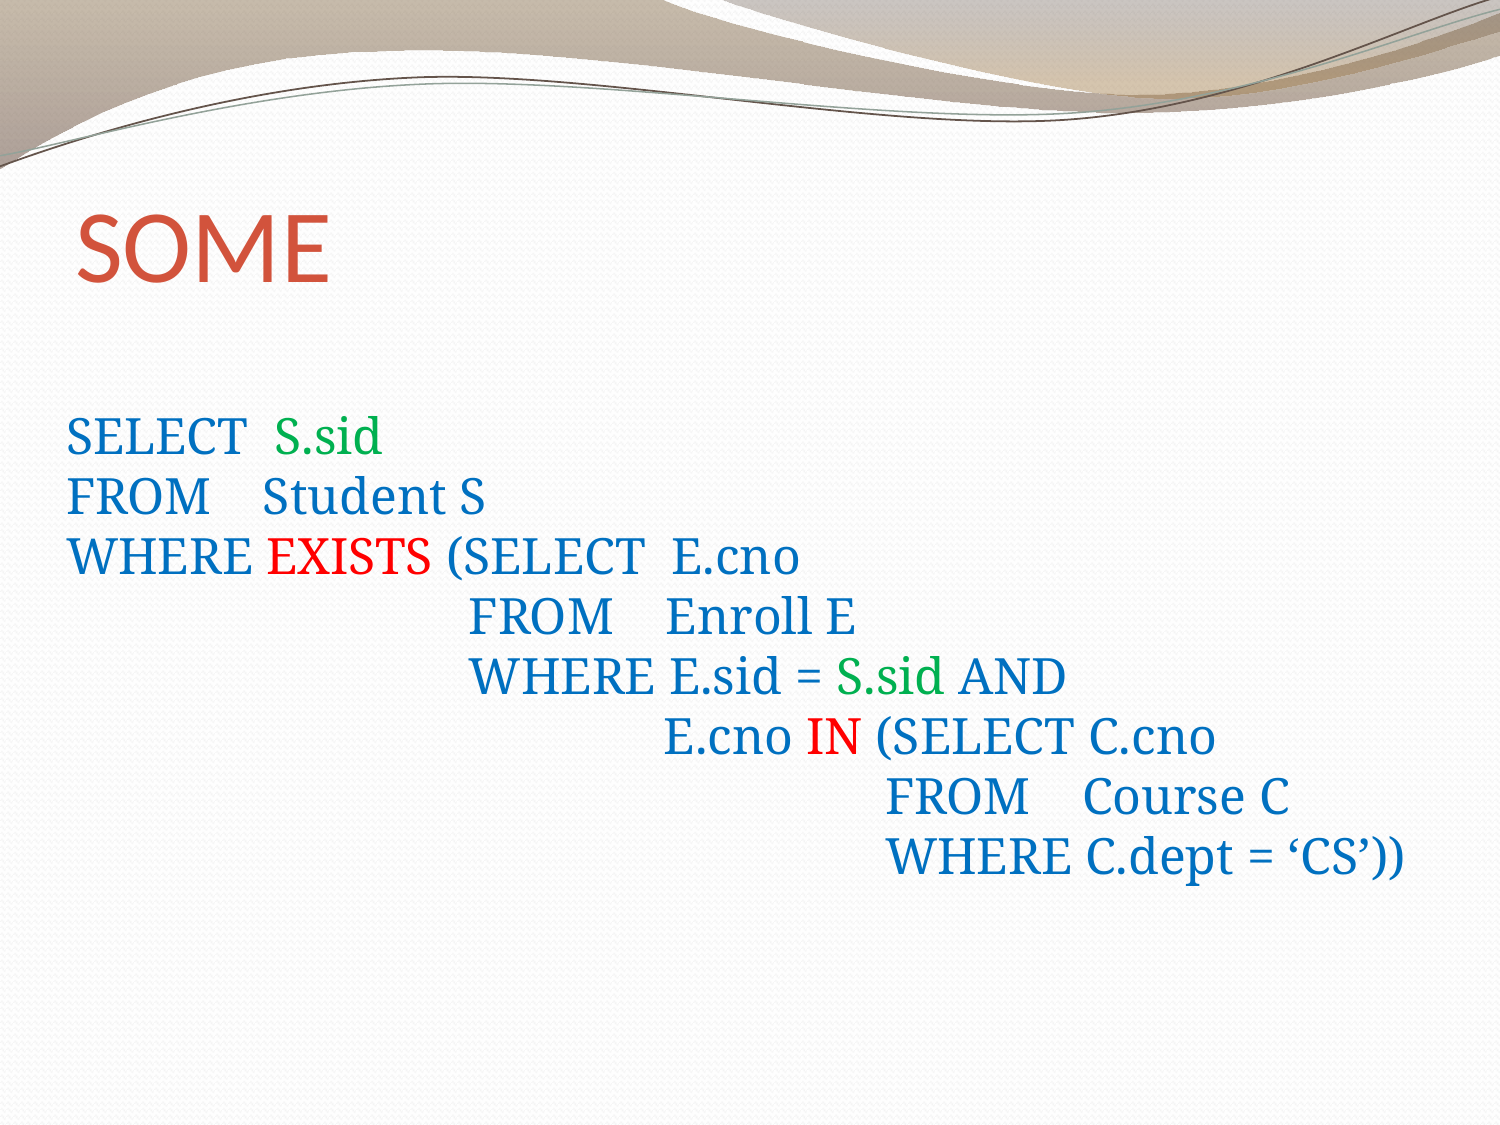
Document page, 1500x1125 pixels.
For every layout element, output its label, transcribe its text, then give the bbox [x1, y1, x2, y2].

text_box SELECT S.sid FROM Student S WHERE EXISTS (SELECT E.cno FROM Enroll E WHERE E.sid = S.sid AND E.cno IN (SELECT C.cno FROM Course C WHERE C.dept = ‘CS’)) [51, 397, 1421, 892]
title SOME [75, 115, 1425, 303]
